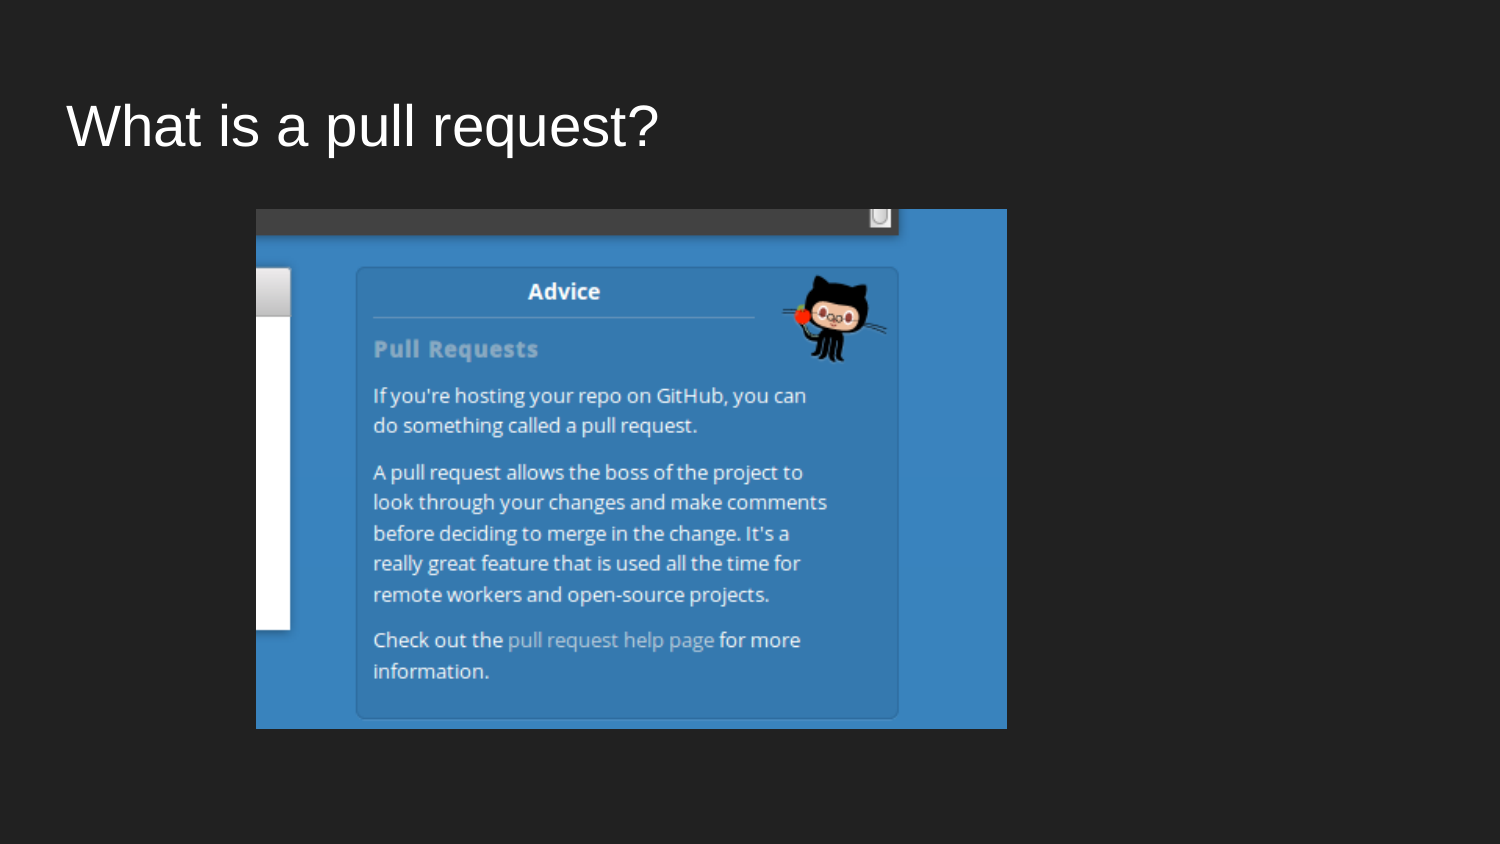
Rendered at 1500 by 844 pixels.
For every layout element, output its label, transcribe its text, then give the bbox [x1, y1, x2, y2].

picture [255, 209, 1007, 729]
title What is a pull request? [51, 72, 1449, 167]
